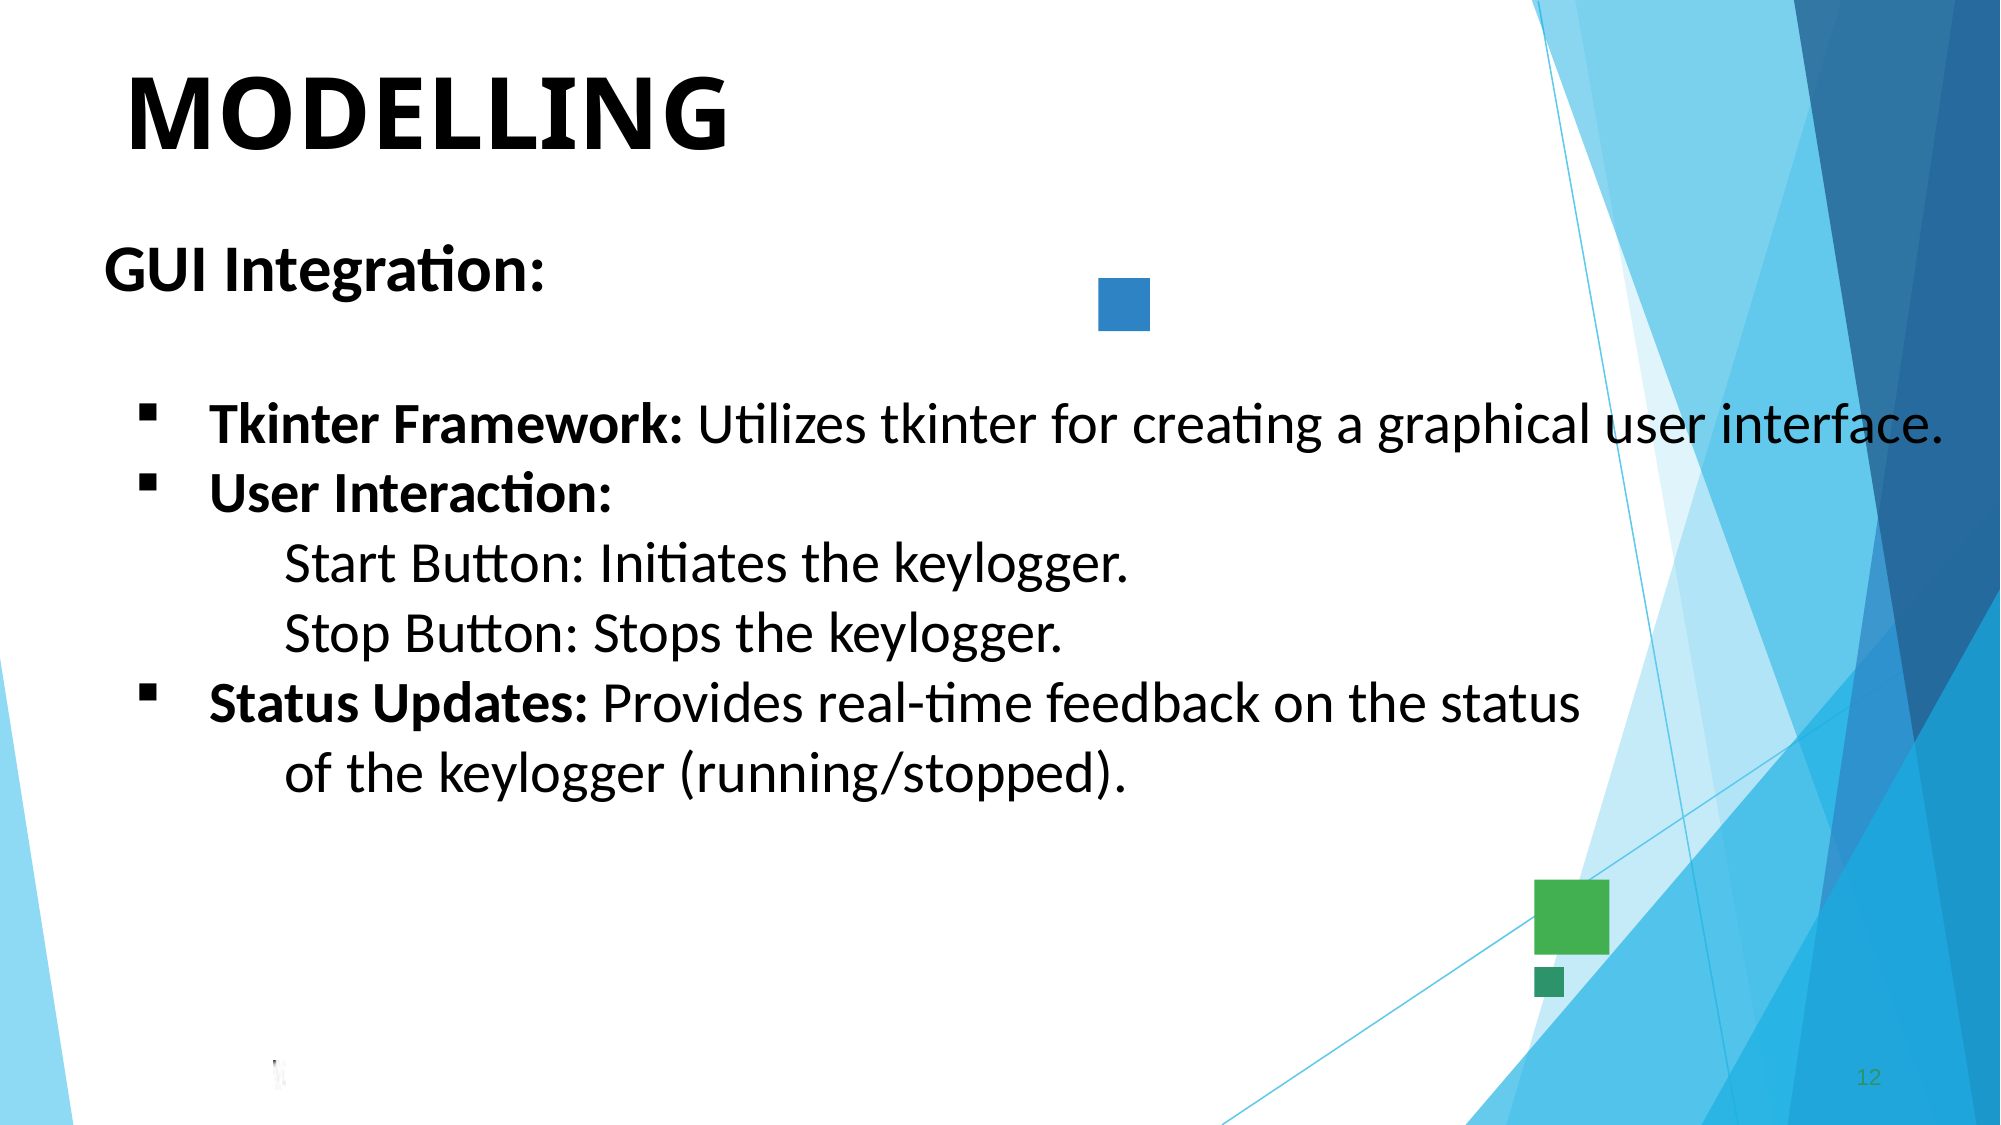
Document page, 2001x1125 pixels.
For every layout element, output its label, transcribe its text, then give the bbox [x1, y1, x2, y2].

text_box GUI Integration: Tkinter Framework: Utilizes tkinter for creating a graphical user interface. User Interaction: Start Button: Initiates the keylogger. Stop Button: Stops the keylogger. Status Updates: Provides real-time feedback on the status of the keylogger (running/stopped). [44, 217, 2000, 812]
text_box [1534, 967, 1564, 997]
picture [273, 1060, 287, 1091]
text_box MODELLING [121, 47, 993, 170]
text_box [1534, 879, 1610, 955]
text_box [1849, 1061, 1888, 1091]
